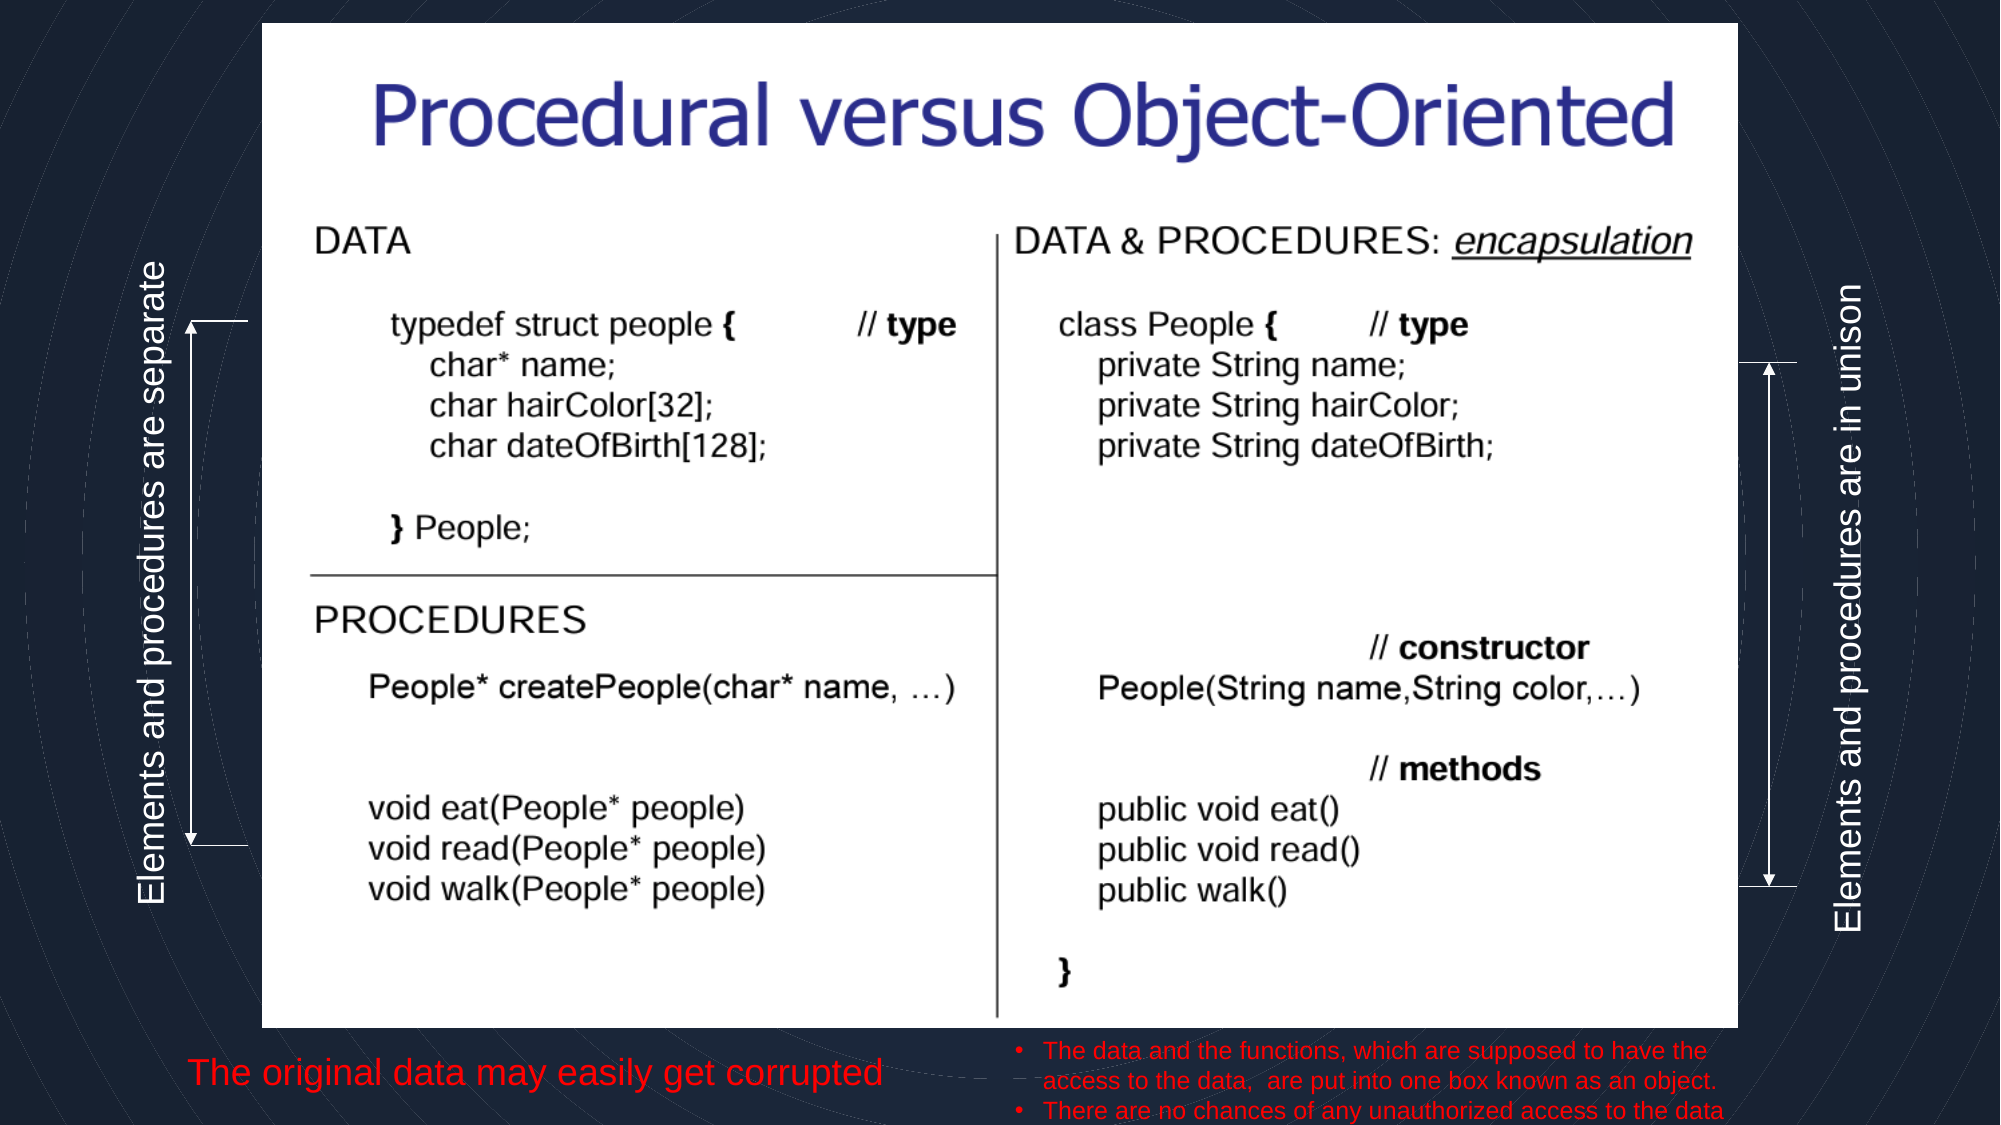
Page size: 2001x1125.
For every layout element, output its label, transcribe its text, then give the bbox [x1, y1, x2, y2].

text_box The original data may easily get corrupted [172, 1041, 999, 1101]
text_box Elements and procedures are separate [118, 245, 179, 922]
picture [262, 23, 1738, 1028]
text_box The data and the functions, which are supposed to have the access to the data, are put into one box known as an object. There are no chances of any unauthorized access to the data [999, 1027, 1782, 1125]
text_box Elements and procedures are in unison [1815, 268, 1876, 950]
